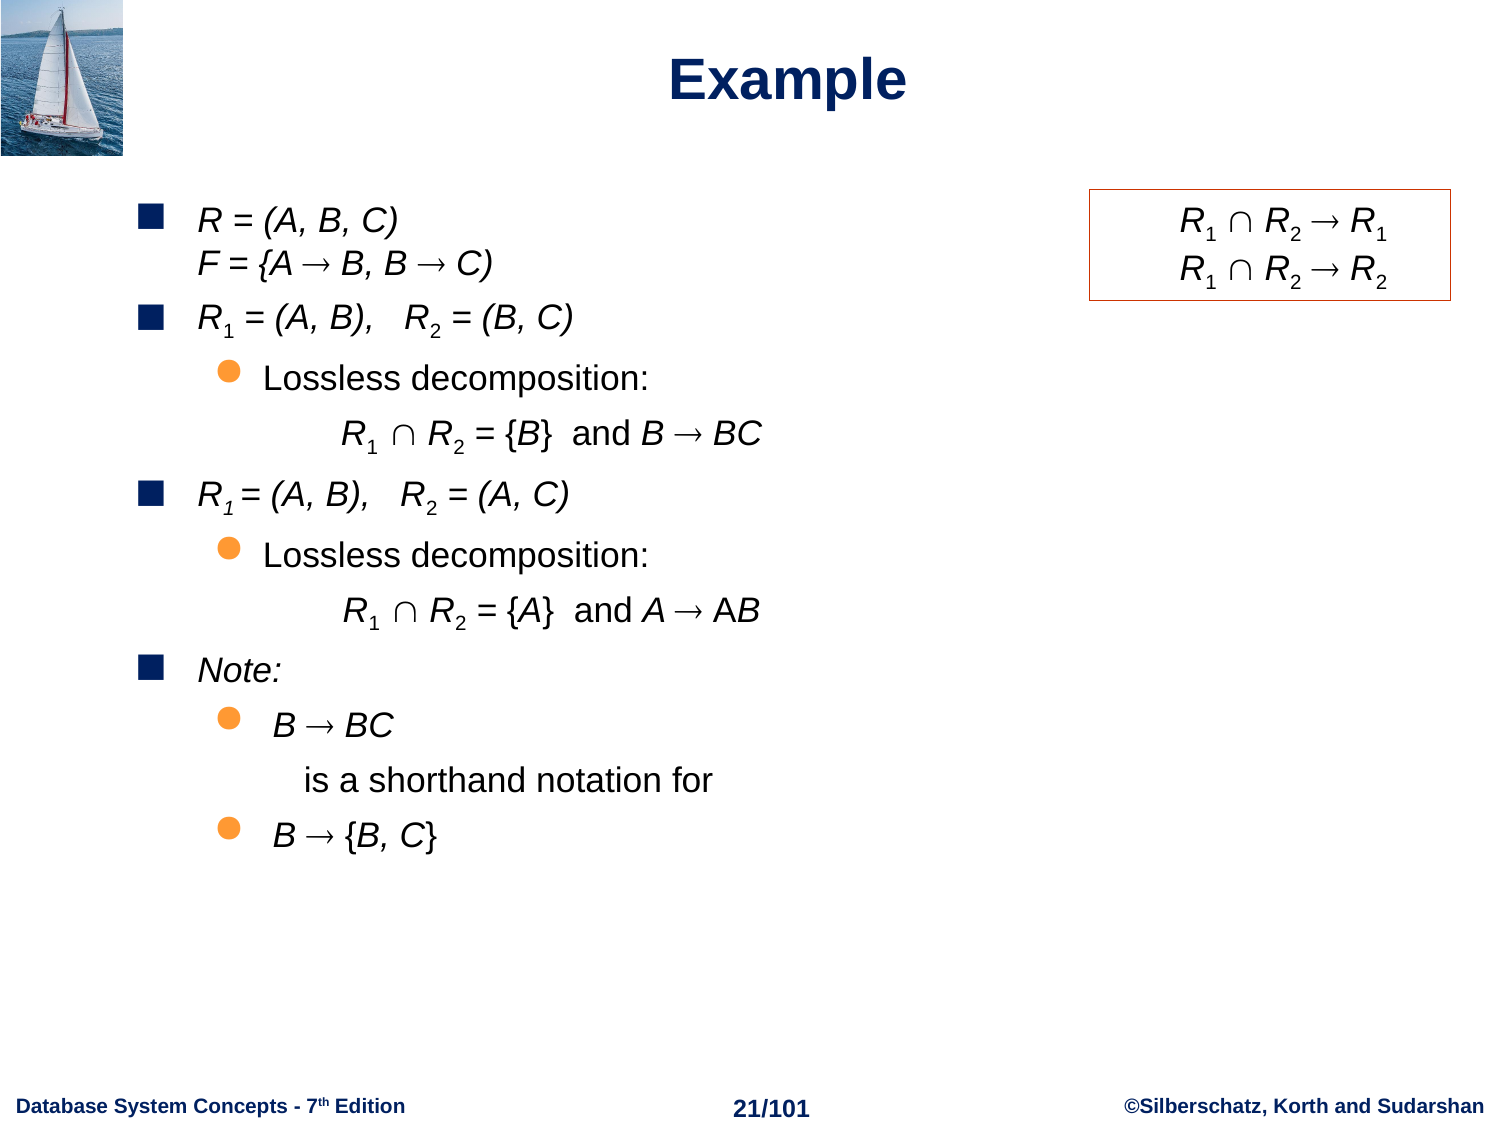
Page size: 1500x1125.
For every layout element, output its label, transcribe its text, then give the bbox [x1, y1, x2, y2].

text_box R1  R2  R1 R1  R2  R2 [1089, 189, 1451, 301]
picture [0, 0, 123, 156]
title Example [125, 18, 1452, 120]
list R = (A, B, C) F = {A  B, B  C) R1 = (A, B), R2 = (B, C) Lossless decomposition: R1  R2 = {B} and B  BC R1 = (A, B), R2 = (A, C) Lossless decomposition: R1  R2 = {A} and A  AB Note: B  BC is a shorthand notation for B  {B, C} [126, 189, 1260, 932]
